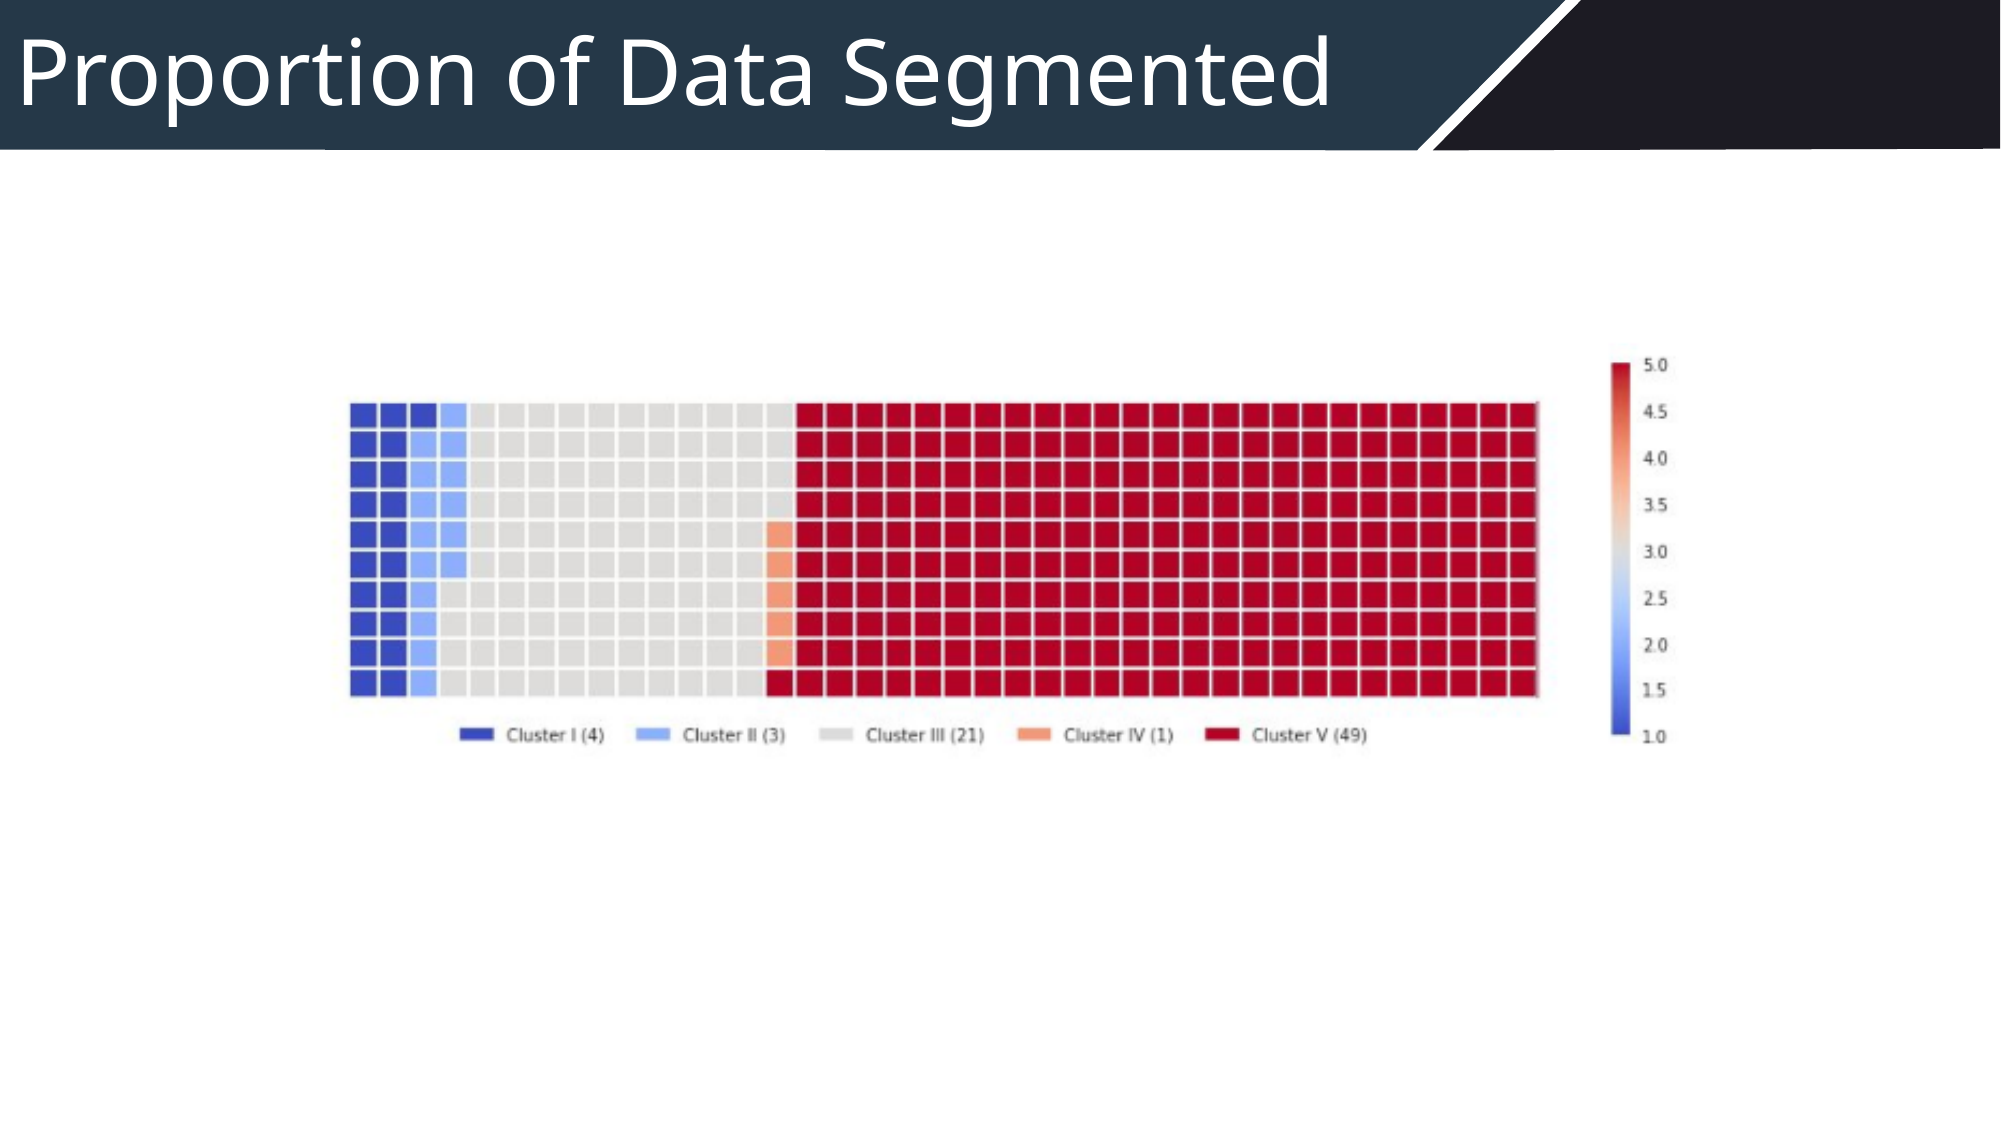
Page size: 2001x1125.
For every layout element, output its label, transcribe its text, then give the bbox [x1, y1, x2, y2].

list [278, 303, 1721, 822]
title Proportion of Data Segmented [0, 1, 1487, 151]
